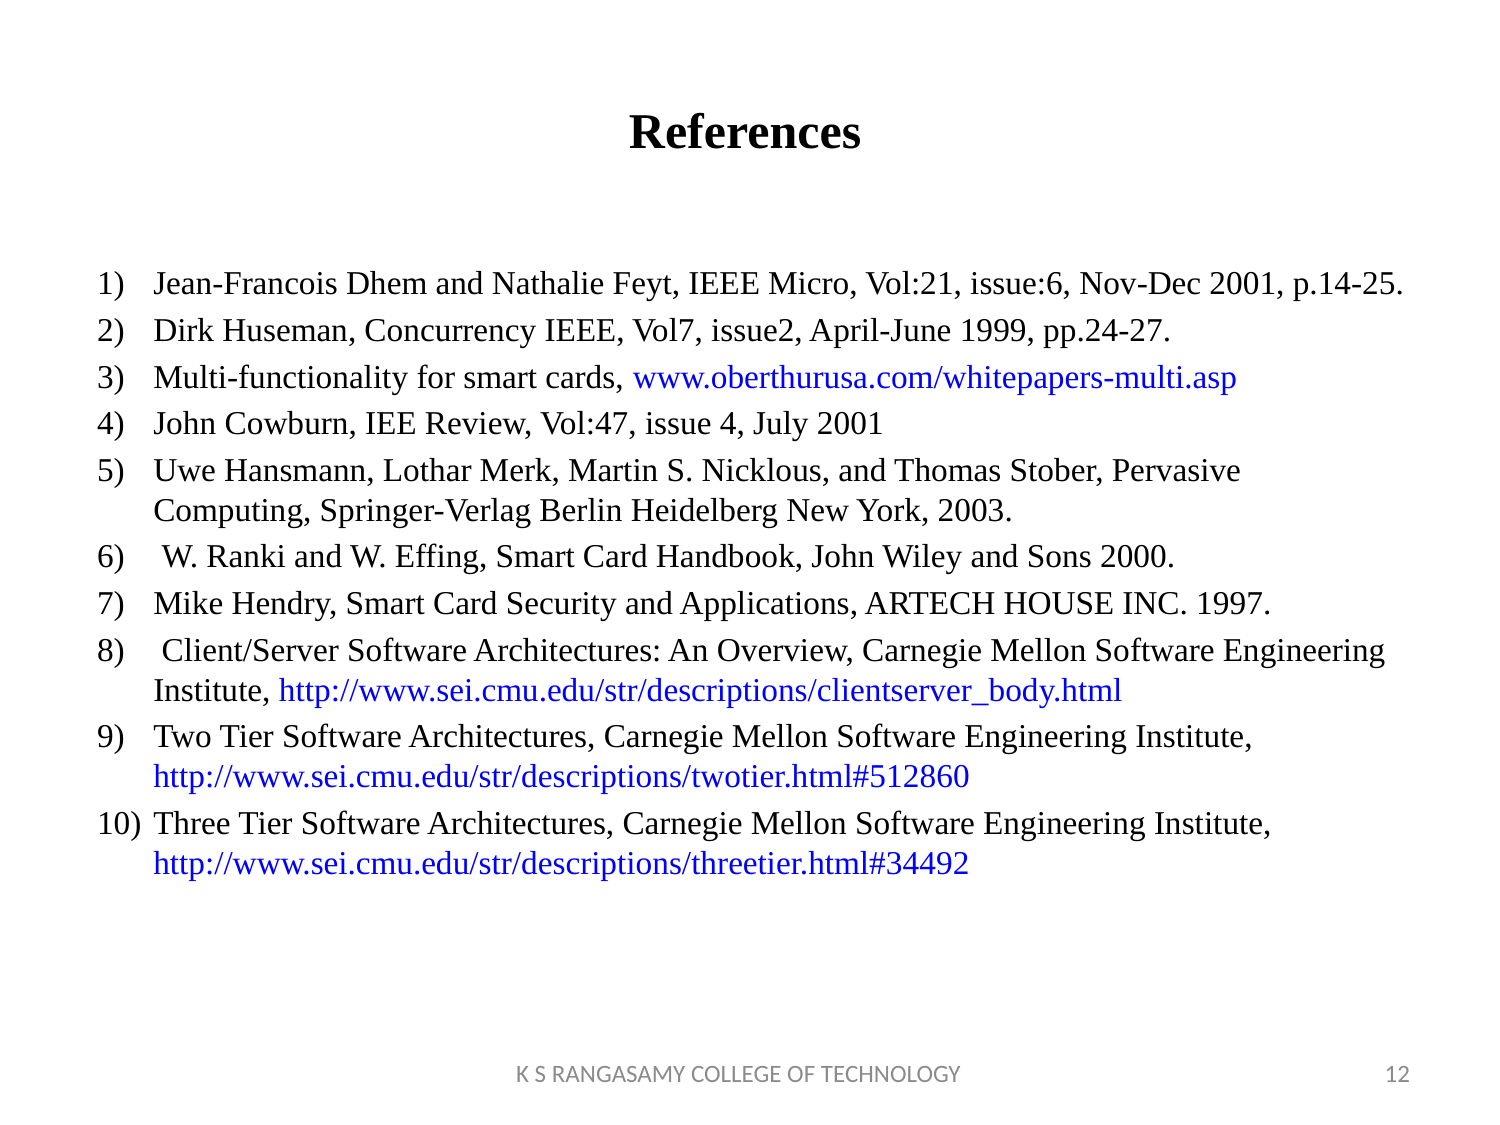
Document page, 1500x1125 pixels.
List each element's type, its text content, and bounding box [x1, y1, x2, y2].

title References [70, 82, 1421, 175]
list Jean-Francois Dhem and Nathalie Feyt, IEEE Micro, Vol:21, issue:6, Nov-Dec 2001, p.14-25. Dirk Huseman, Concurrency IEEE, Vol7, issue2, April-June 1999, pp.24-27. Multi-functionality for smart cards, www.oberthurusa.com/whitepapers-multi.asp John Cowburn, IEE Review, Vol:47, issue 4, July 2001 Uwe Hansmann, Lothar Merk, Martin S. Nicklous, and Thomas Stober, Pervasive Computing, Springer-Verlag Berlin Heidelberg New York, 2003. W. Ranki and W. Effing, Smart Card Handbook, John Wiley and Sons 2000. Mike Hendry, Smart Card Security and Applications, ARTECH HOUSE INC. 1997. Client/Server Software Architectures: An Overview, Carnegie Mellon Software Engineering Institute, http://www.sei.cmu.edu/str/descriptions/clientserver_body.html Two Tier Software Architectures, Carnegie Mellon Software Engineering Institute, http://www.sei.cmu.edu/str/descriptions/twotier.html#512860 Three Tier Software Architectures, Carnegie Mellon Software Engineering Institute, http://www.sei.cmu.edu/str/descriptions/threetier.html#34492 [82, 222, 1432, 1055]
slide_number 12 [1074, 1042, 1425, 1103]
footer K S RANGASAMY COLLEGE OF TECHNOLOGY [490, 1042, 988, 1103]
